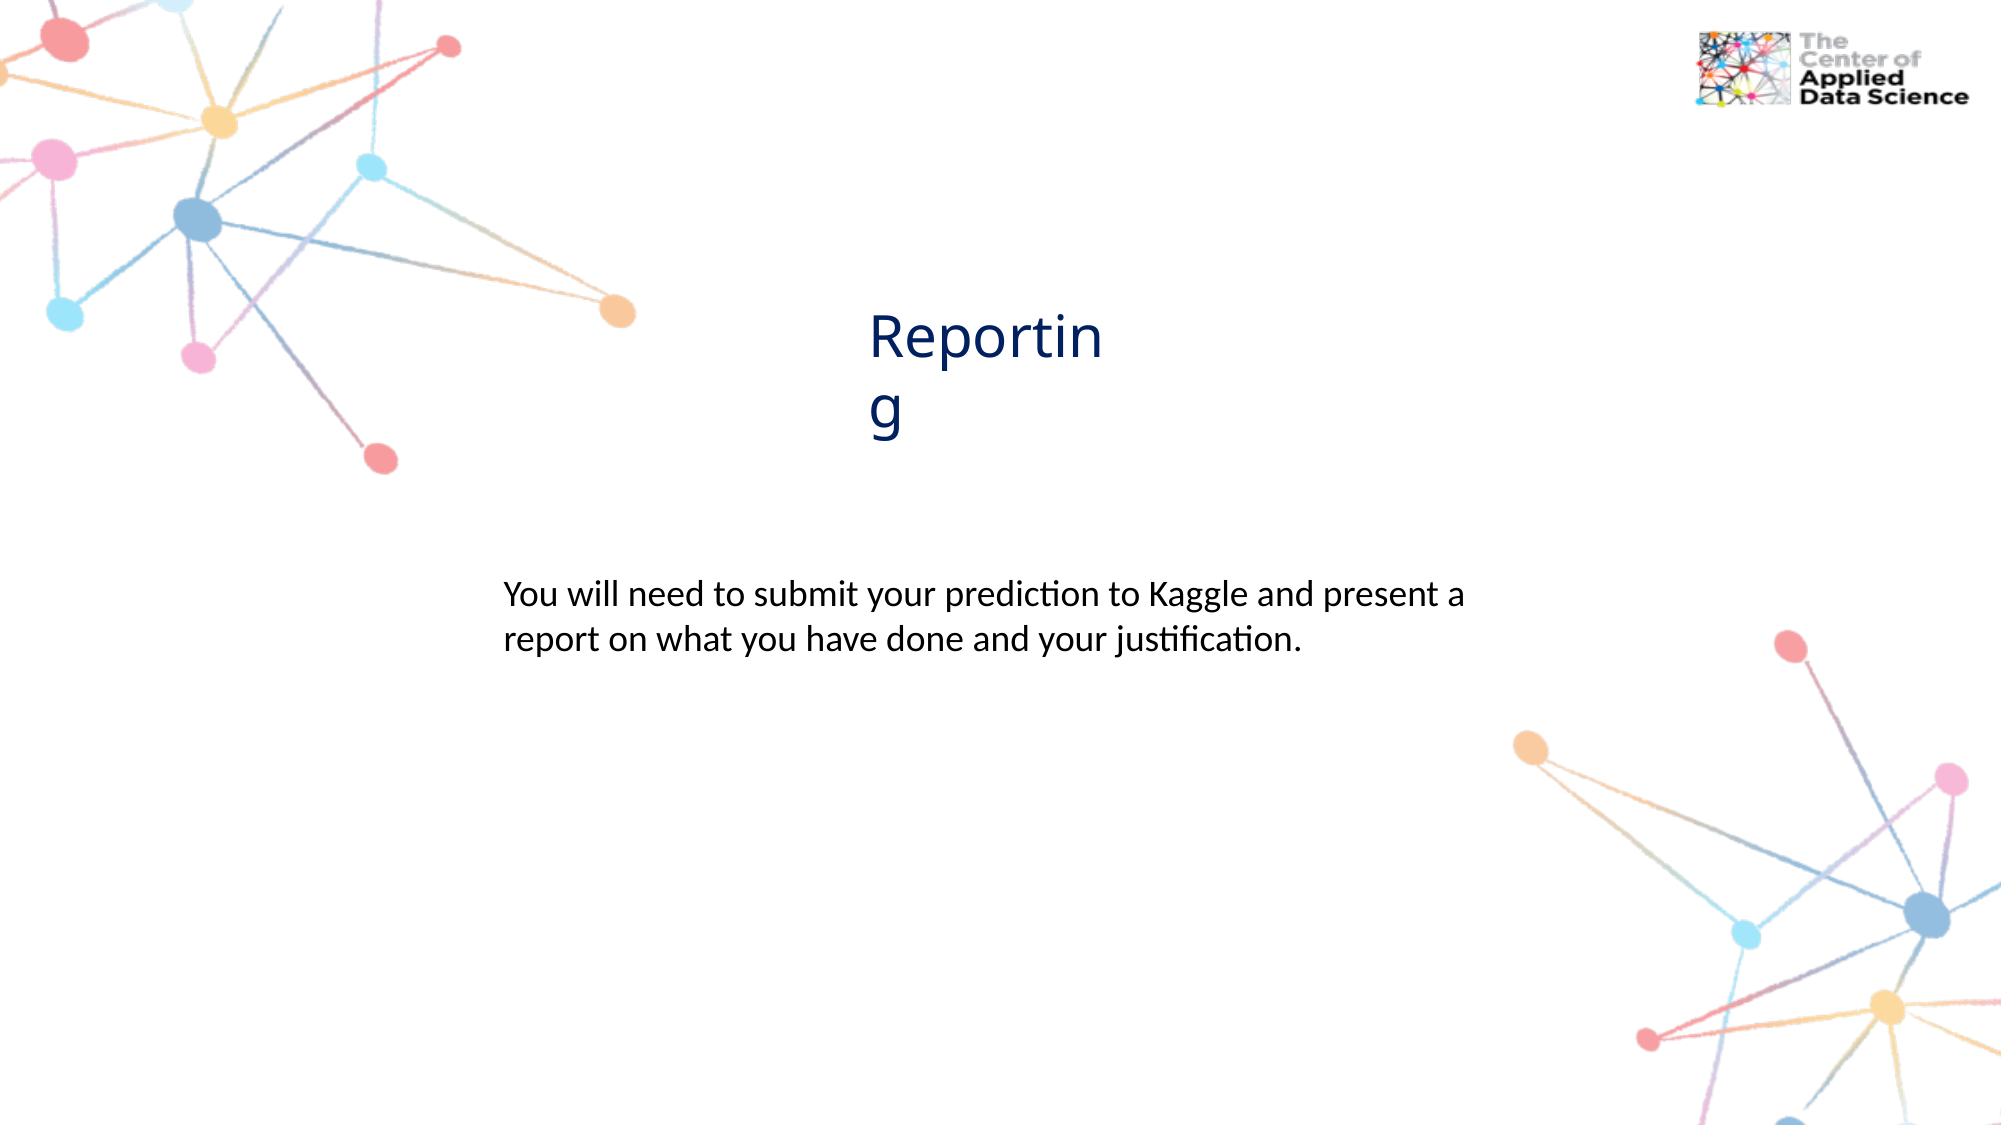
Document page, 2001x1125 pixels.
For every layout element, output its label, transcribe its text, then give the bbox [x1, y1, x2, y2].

picture [1684, 19, 1982, 120]
title Reporting [868, 298, 1132, 370]
text_box You will need to submit your prediction to Kaggle and present a report on what you have done and your justification. [489, 561, 1511, 667]
